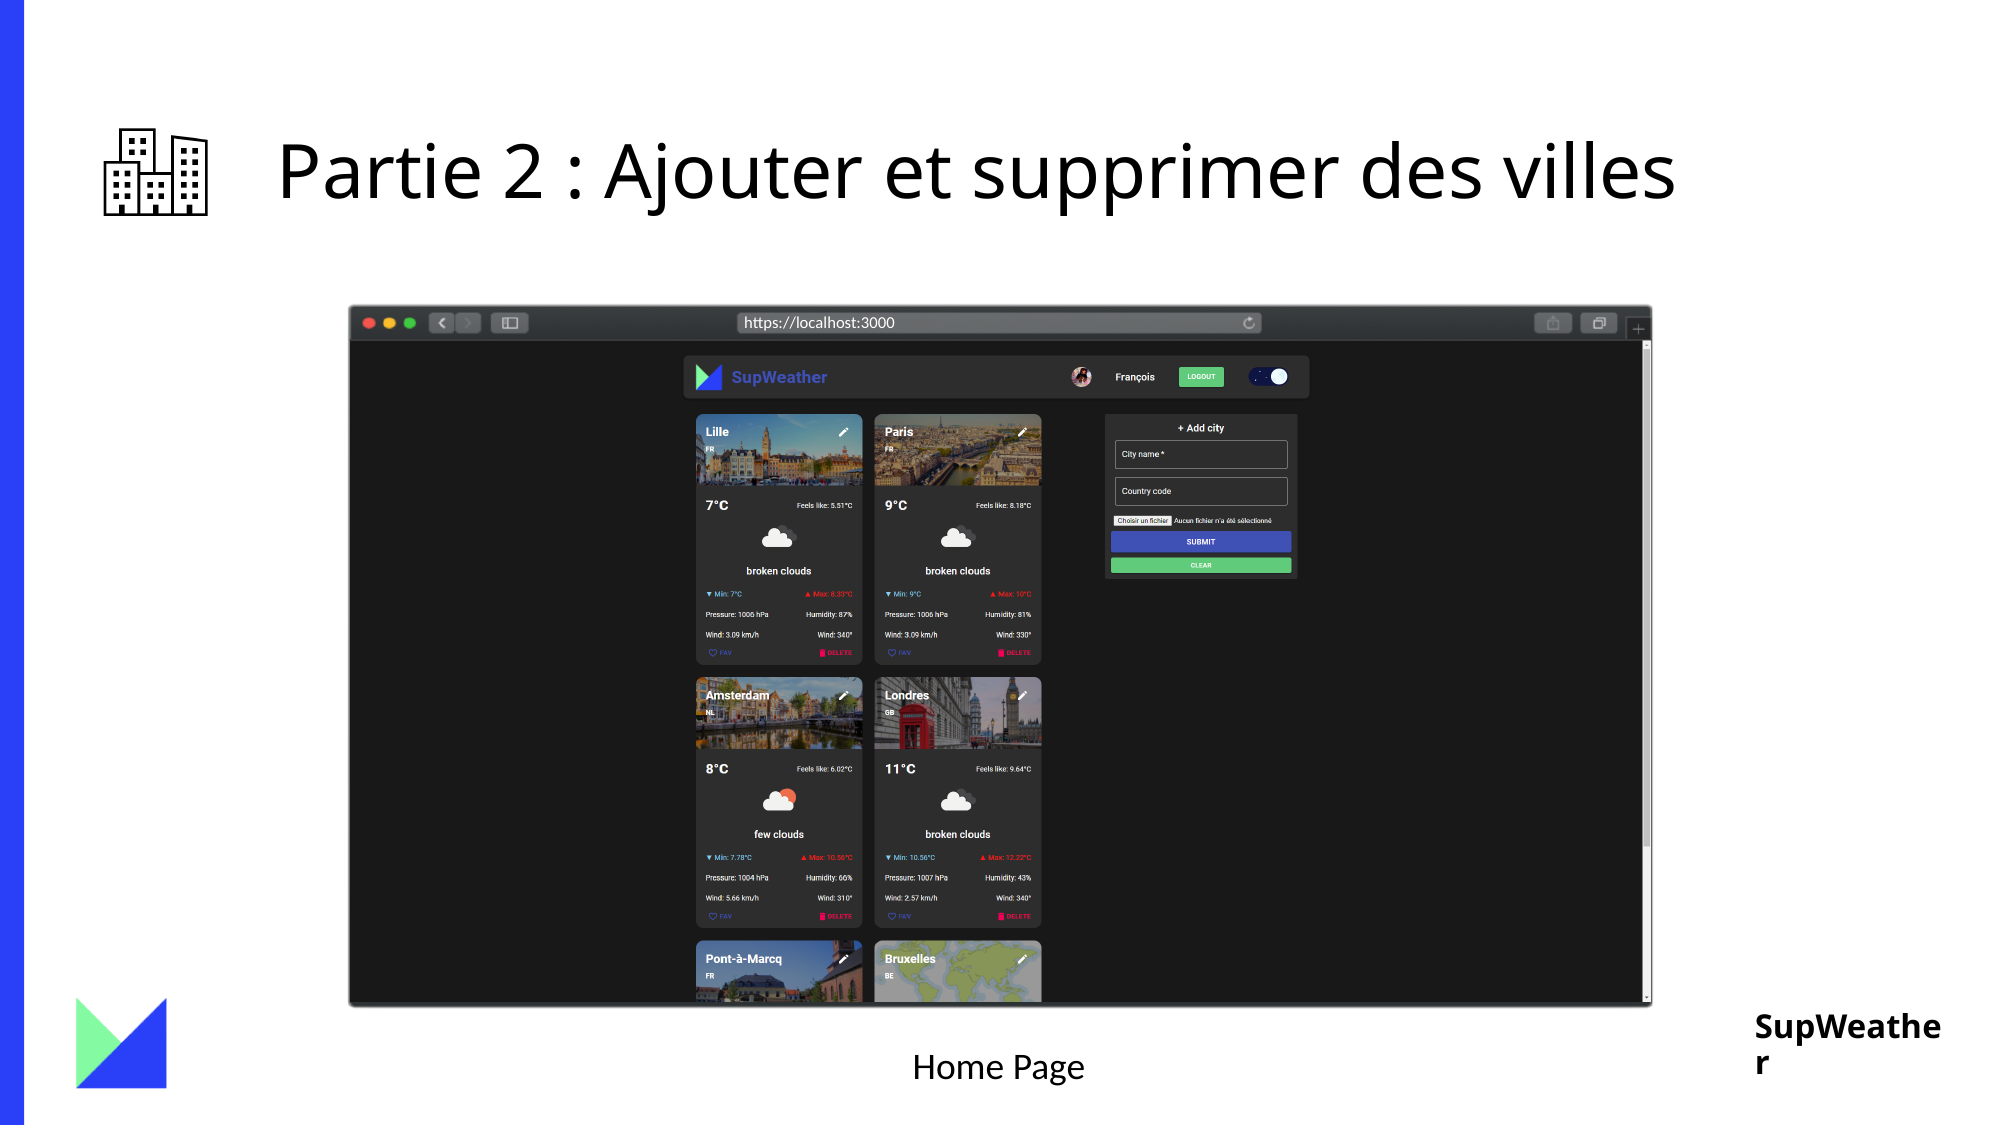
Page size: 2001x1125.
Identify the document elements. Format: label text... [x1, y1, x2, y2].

picture [319, 295, 1681, 1026]
picture [68, 990, 174, 1096]
title Partie 2 : Ajouter et supprimer des villes [261, 59, 1863, 278]
text_box [0, 0, 25, 1125]
text_box Home Page [897, 1034, 1102, 1095]
text_box SupWeather [1739, 1002, 1969, 1089]
picture [88, 104, 223, 240]
